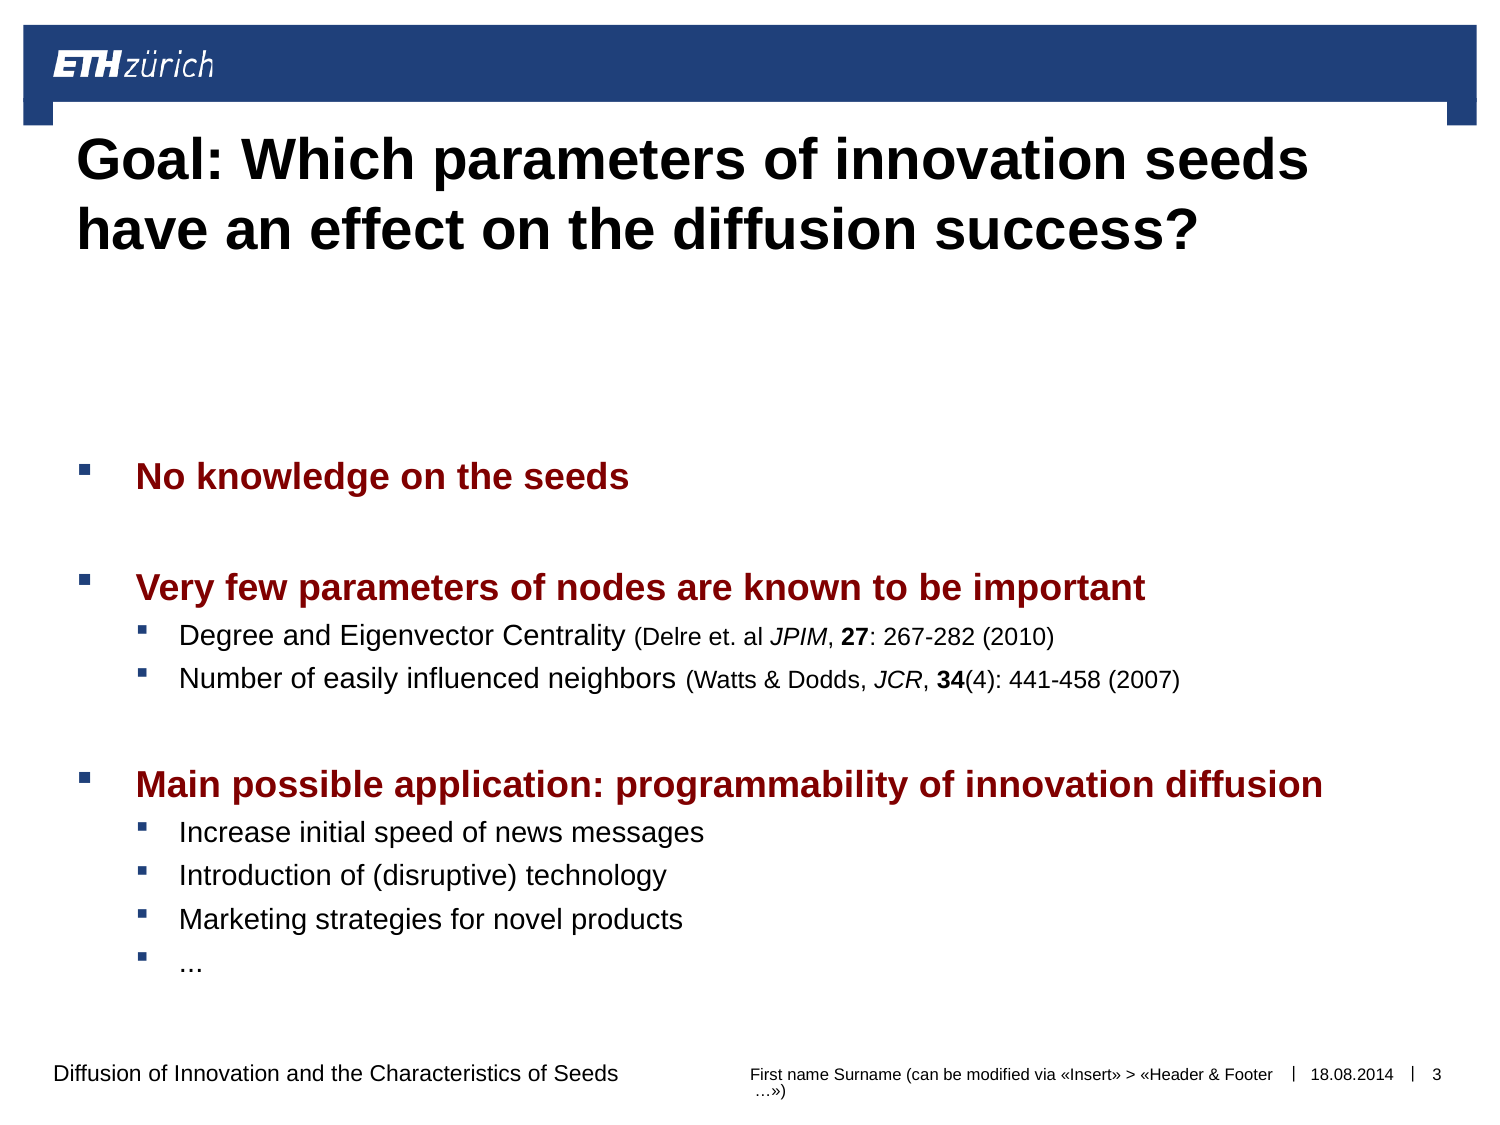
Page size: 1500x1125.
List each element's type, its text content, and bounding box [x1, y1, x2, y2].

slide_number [1302, 1034, 1403, 1112]
title Goal: Which parameters of innovation seeds have an effect on the diffusion success? [53, 101, 1447, 262]
slide_number 3 [1415, 1034, 1459, 1112]
list No knowledge on the seeds Very few parameters of nodes are known to be important Degree and Eigenvector Centrality (Delre et. al JPIM, 27: 267-282 (2010) Number of easily influenced neighbors (Watts & Dodds, JCR, 34(4): 441-458 (2007) Main possible application: programmability of innovation diffusion Increase initial speed of news messages Introduction of (disruptive) technology Marketing strategies for novel products ... [53, 332, 1447, 1023]
footer First name Surname (can be modified via «Insert» > «Header & Footer …») [750, 1034, 1277, 1112]
